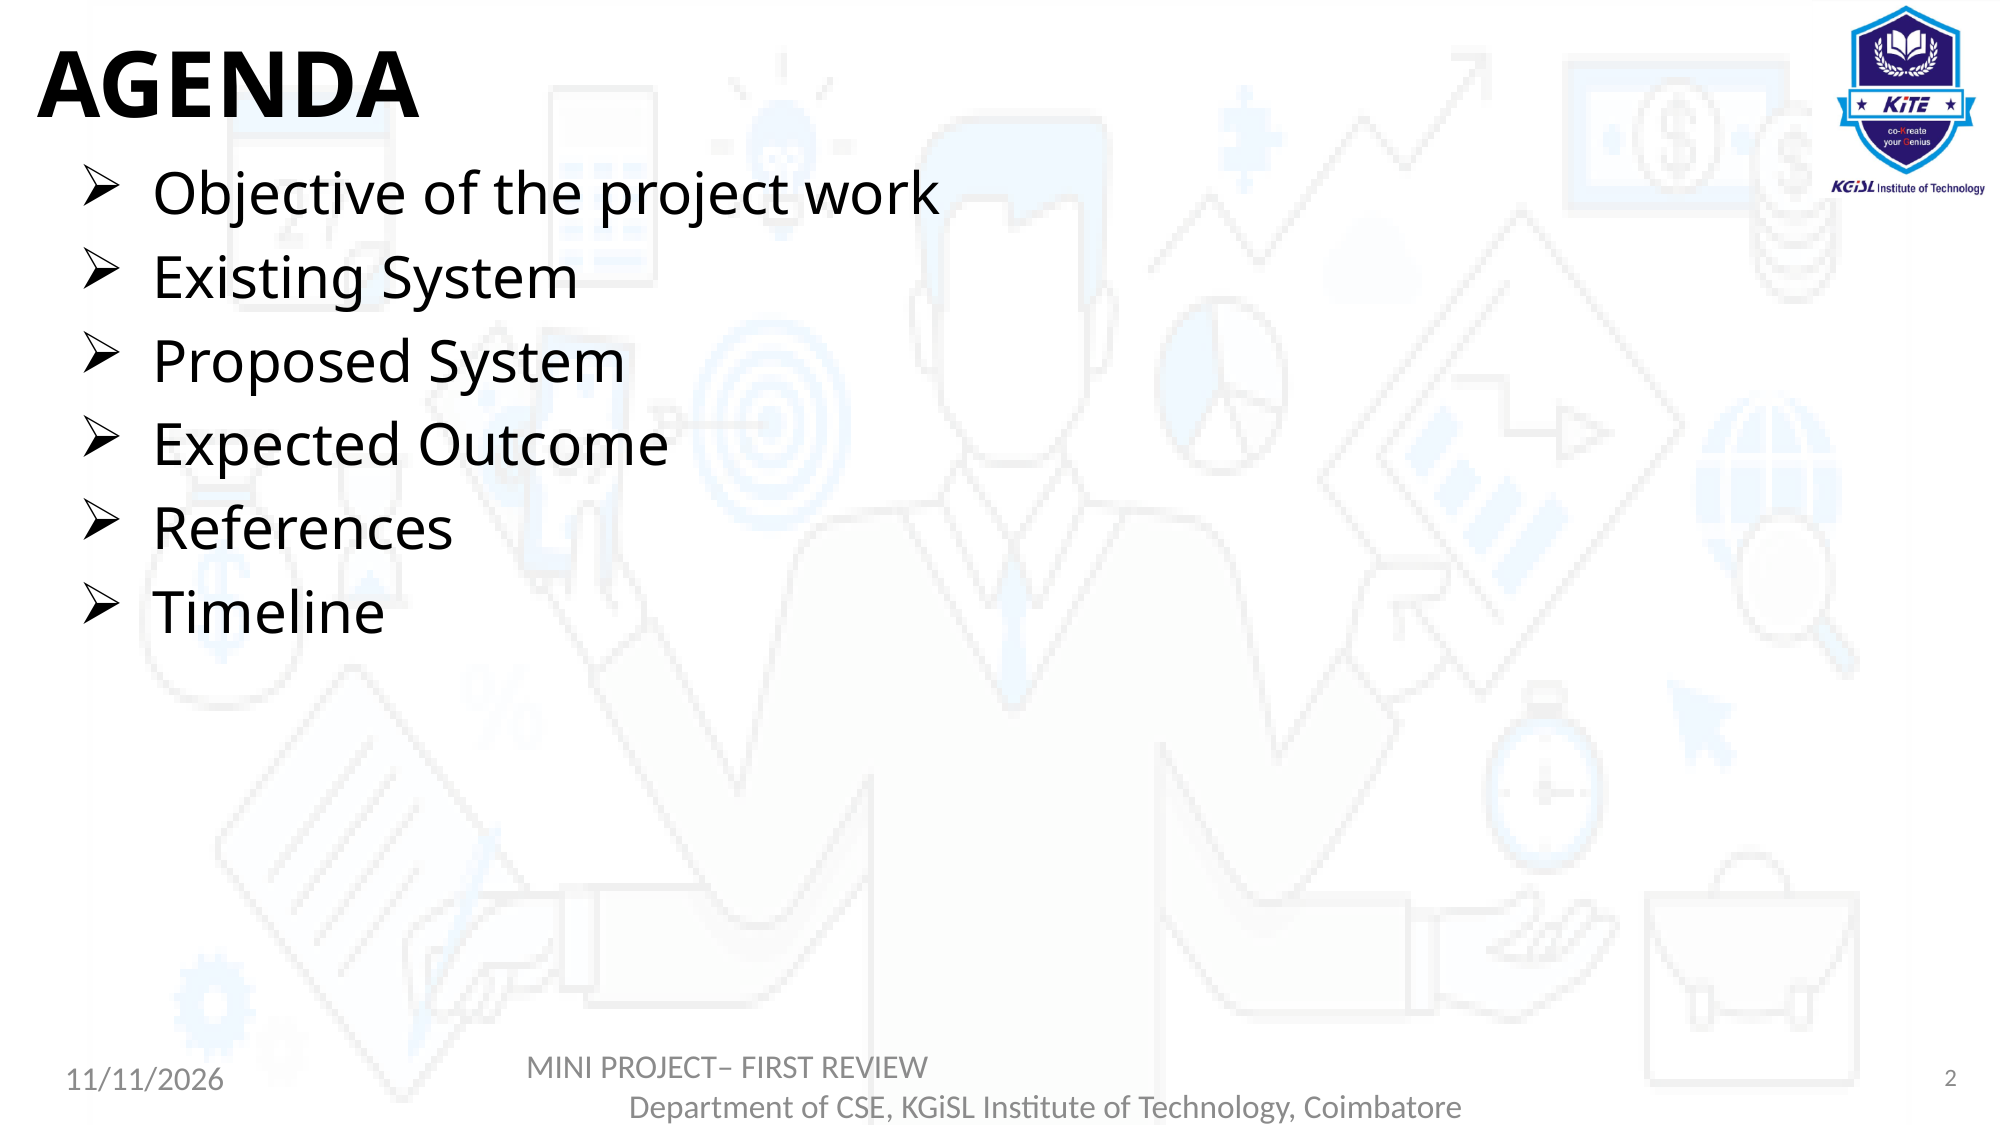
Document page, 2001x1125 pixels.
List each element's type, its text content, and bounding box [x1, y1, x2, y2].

slide_number 2 [1880, 1046, 1973, 1107]
footer MINI PROJECT– FIRST REVIEW Department of CSE, KGiSL Institute of Technology, Coimbatore [495, 1055, 1605, 1115]
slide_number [49, 1047, 268, 1108]
list Objective of the project work Existing System Proposed System Expected Outcome References Timeline [49, 156, 1775, 1018]
picture [1812, 0, 2000, 198]
title AGENDA [22, 18, 1748, 157]
